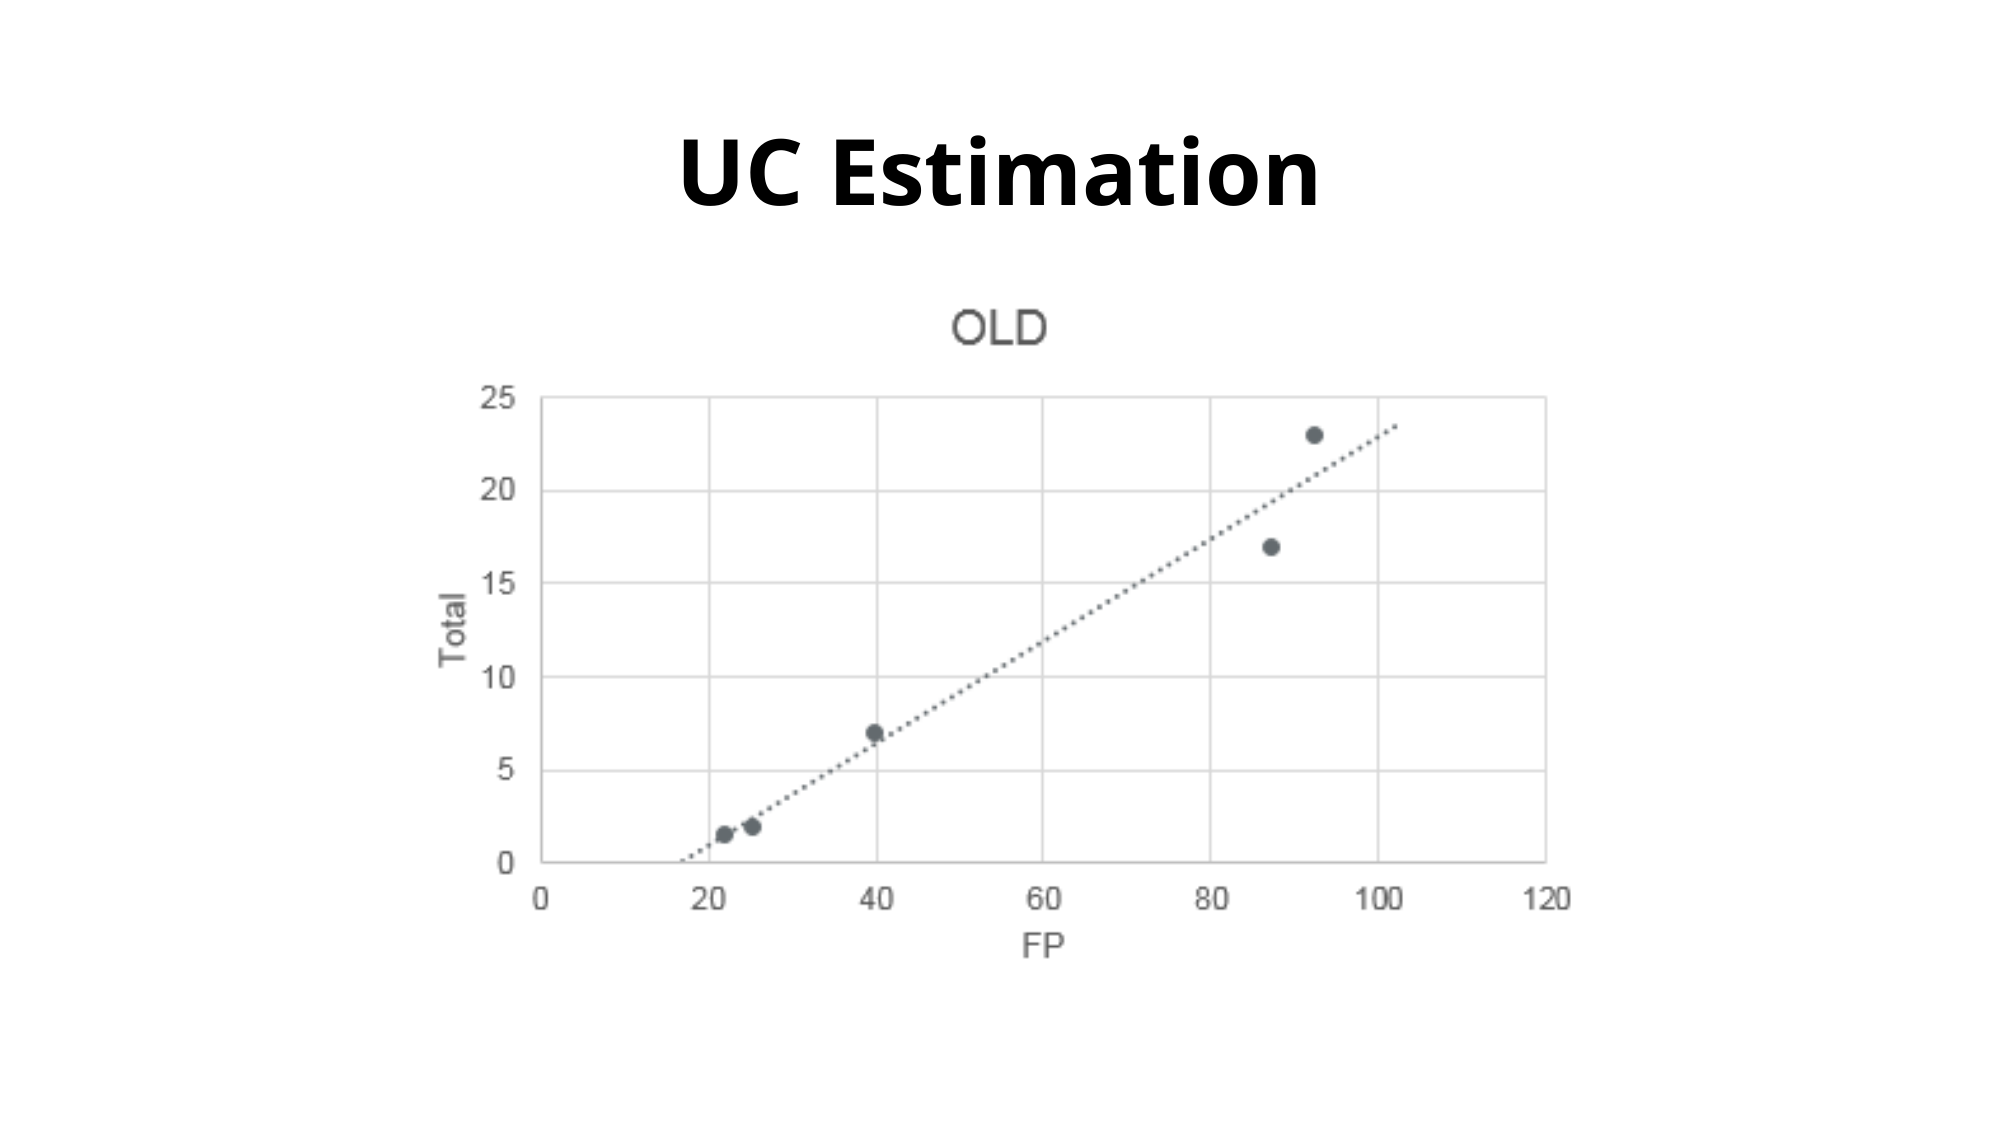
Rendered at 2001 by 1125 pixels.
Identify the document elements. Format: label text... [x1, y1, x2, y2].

text_box UC Estimation [137, 59, 1863, 278]
picture [390, 276, 1609, 1007]
